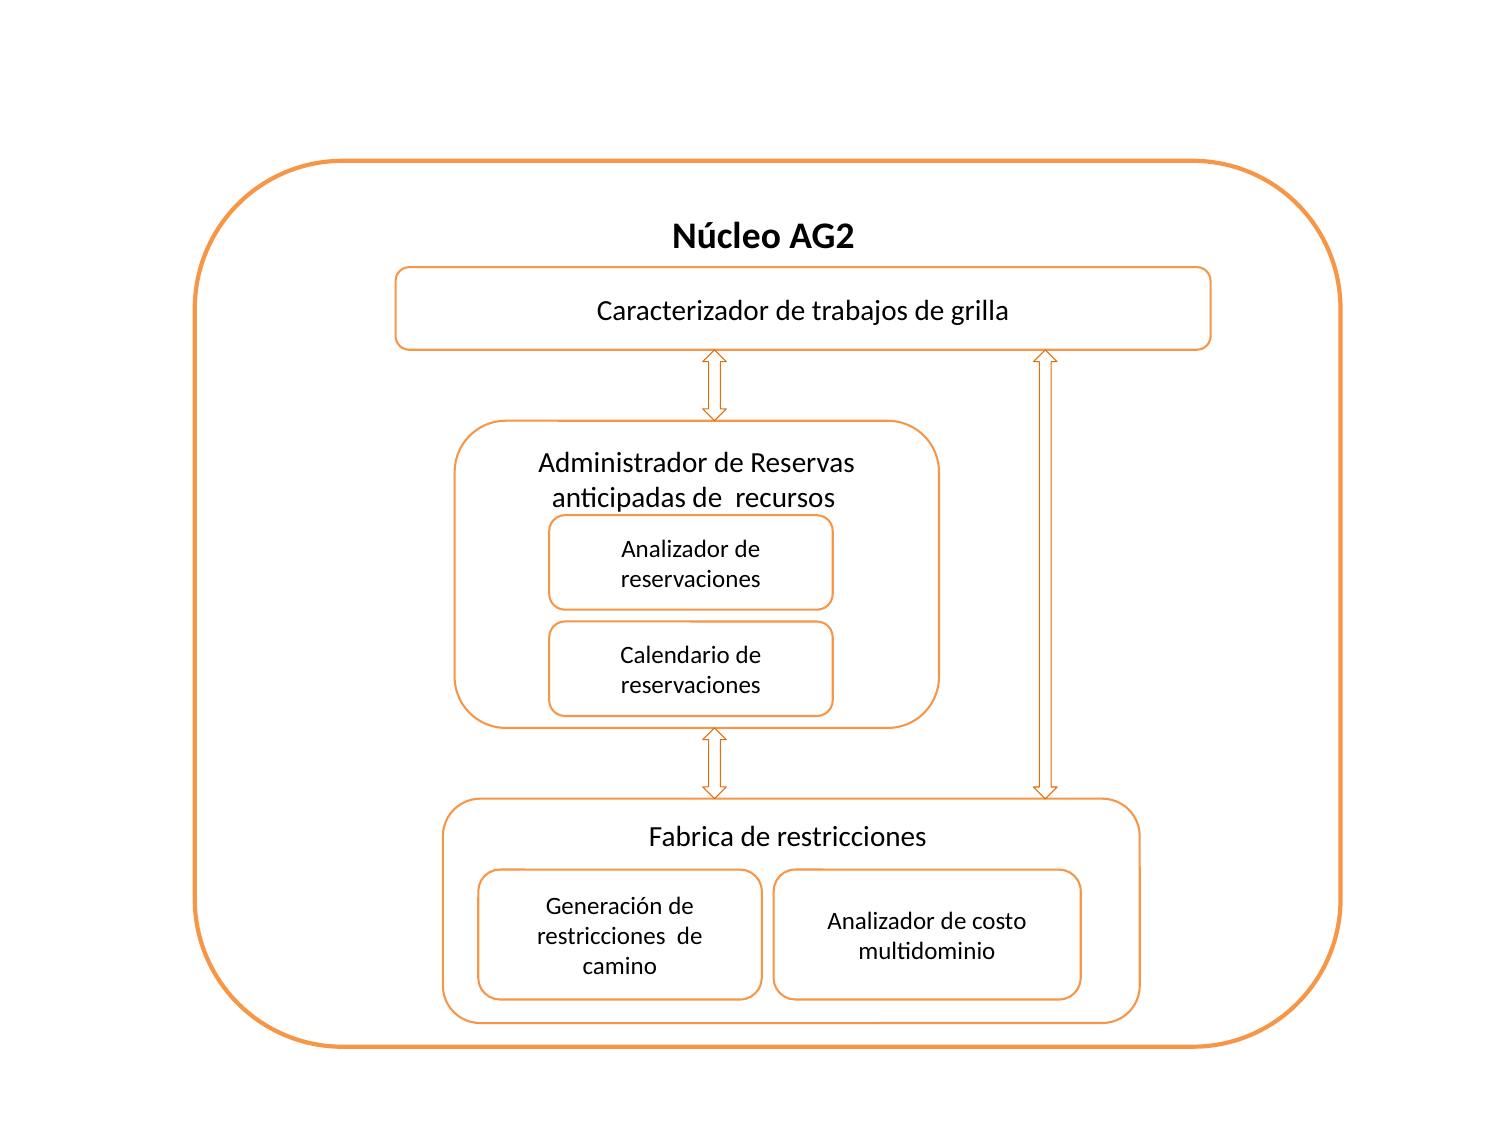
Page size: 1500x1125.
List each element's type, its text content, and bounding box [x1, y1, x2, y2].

text_box Núcleo AG2 [192, 158, 1343, 1049]
text_box Fabrica de restricciones [440, 796, 1142, 1026]
text_box Administrador de Reservas anticipadas de recursos [452, 418, 942, 731]
text_box Analizador de costo multidominio [771, 867, 1083, 1002]
text_box [700, 347, 729, 423]
text_box Analizador de reservaciones [547, 513, 835, 612]
text_box [700, 725, 729, 801]
text_box Calendario de reservaciones [547, 619, 835, 719]
text_box [1031, 347, 1060, 801]
text_box Caracterizador de trabajos de grilla [393, 265, 1213, 352]
text_box Generación de restricciones de camino [476, 867, 764, 1002]
